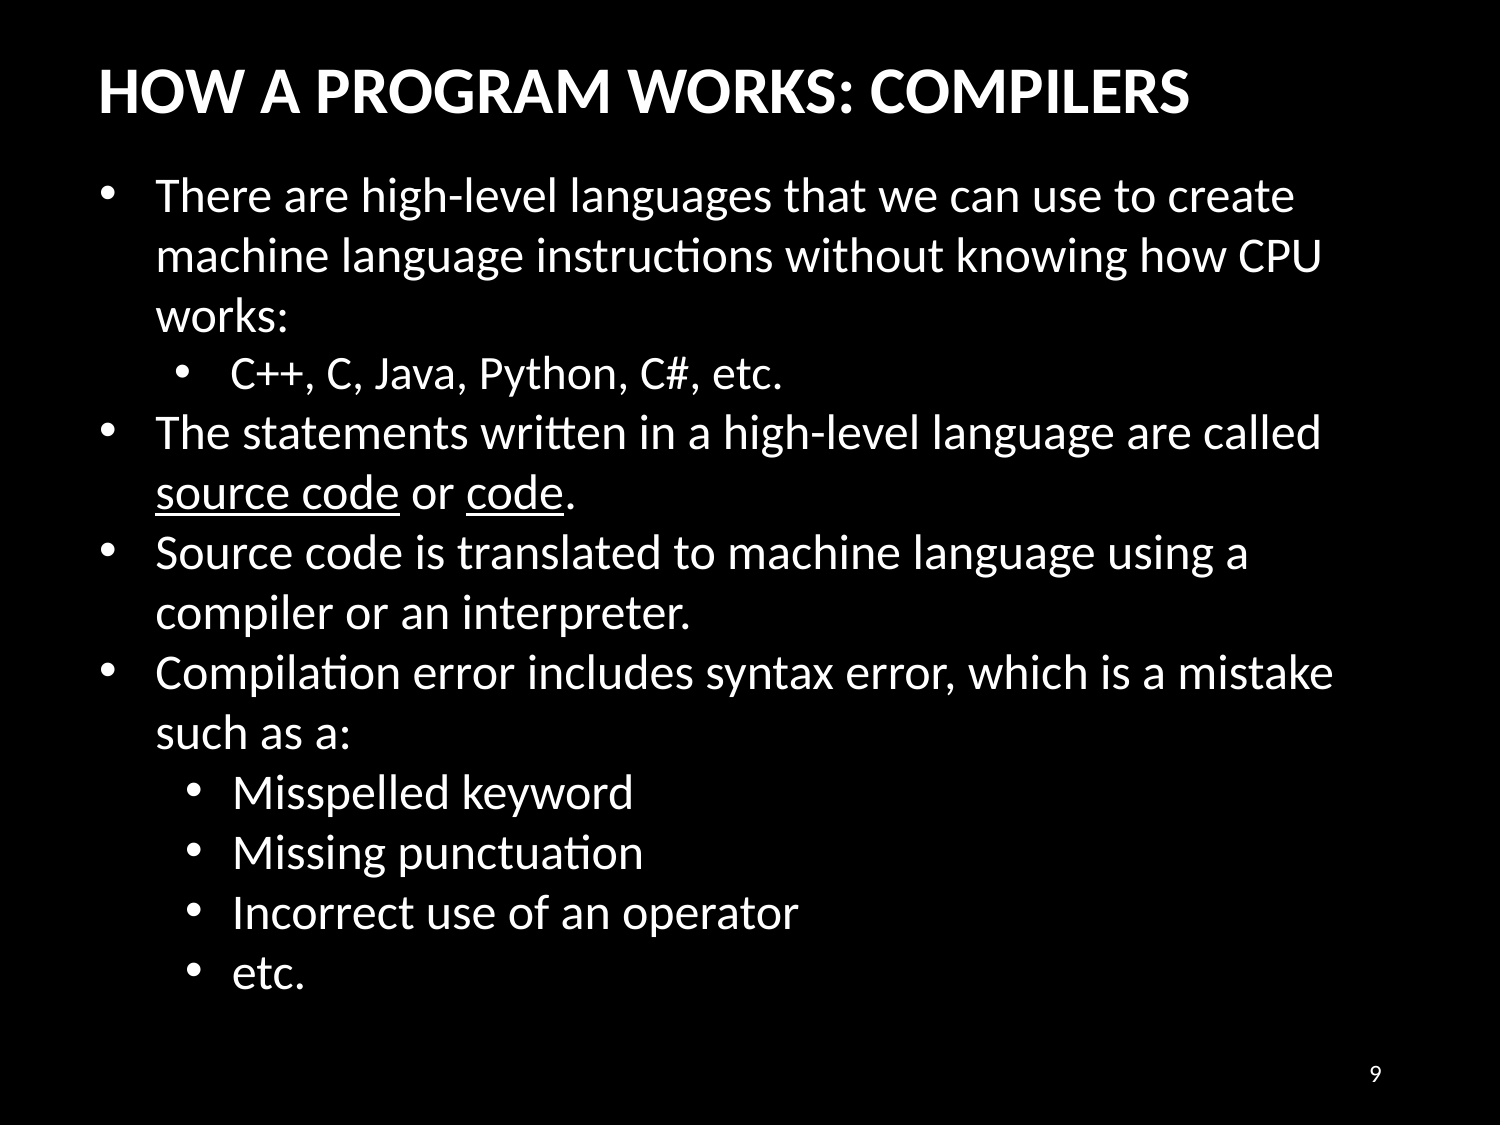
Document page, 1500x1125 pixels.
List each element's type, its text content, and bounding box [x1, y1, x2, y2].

slide_number 9 [1059, 1042, 1397, 1103]
text_box HOW A PROGRAM WORKS: COMPILERS [84, 39, 1428, 135]
text_box There are high-level languages that we can use to create machine language instructions without knowing how CPU works: C++, C, Java, Python, C#, etc. The statements written in a high-level language are called source code or code. Source code is translated to machine language using a compiler or an interpreter. Compilation error includes syntax error, which is a mistake such as a: Misspelled keyword Missing punctuation Incorrect use of an operator etc. [84, 154, 1447, 1007]
